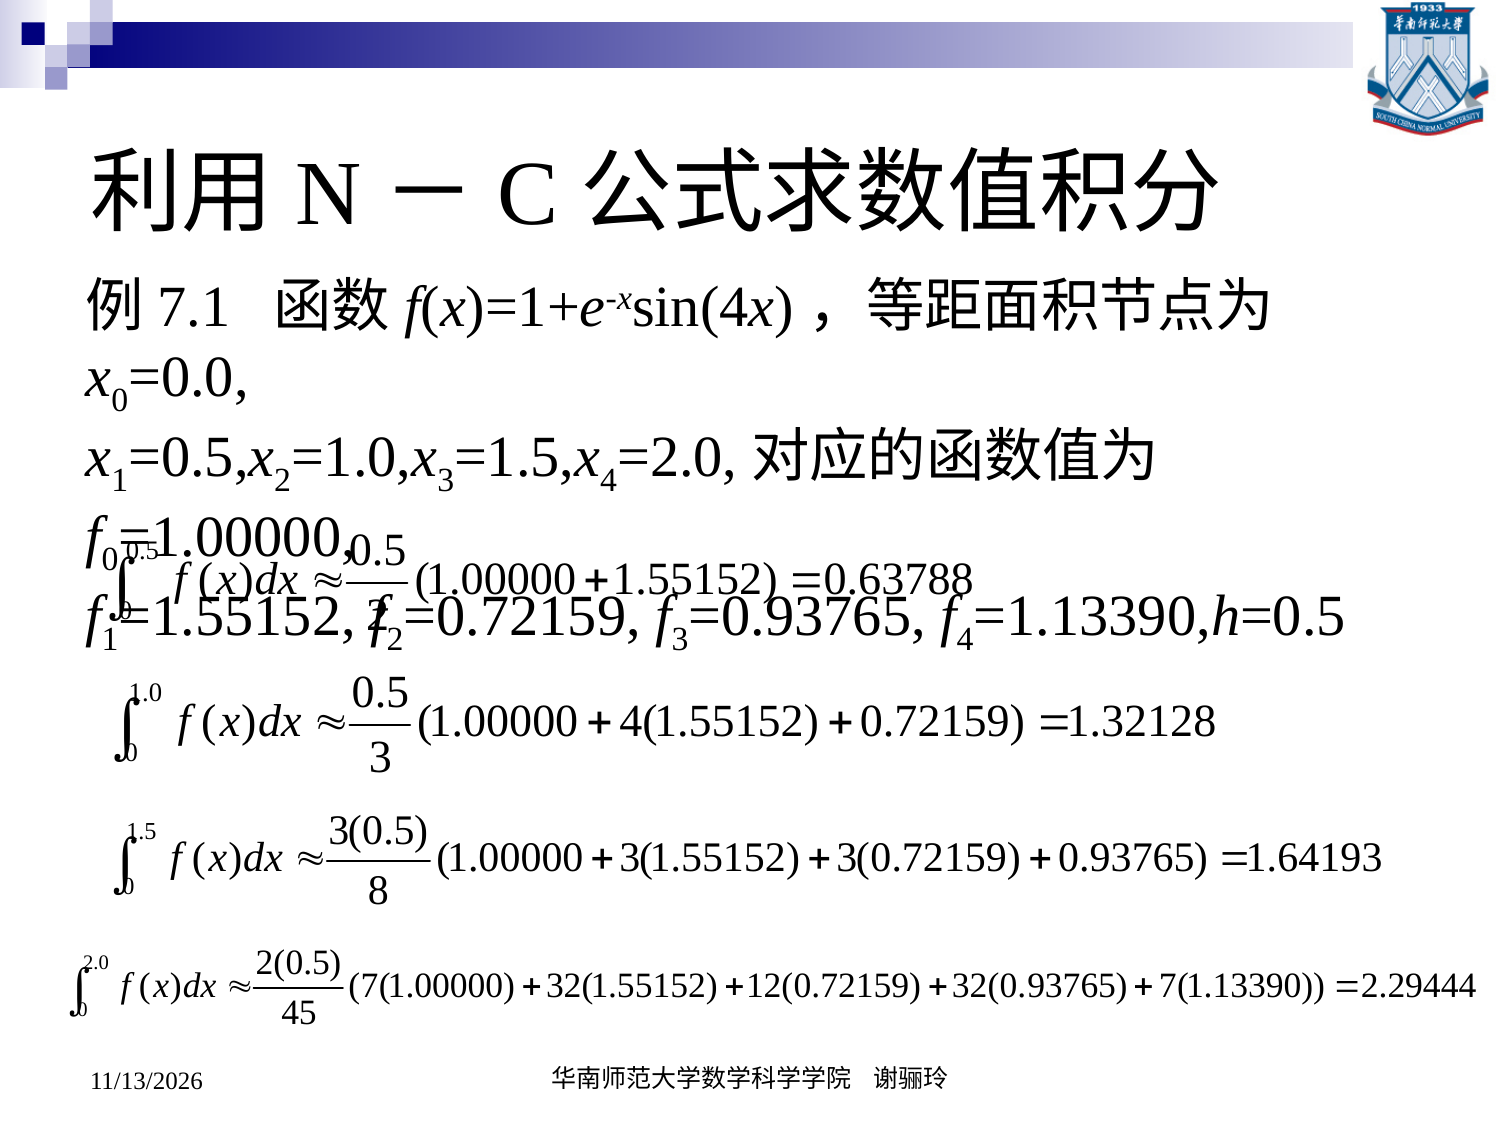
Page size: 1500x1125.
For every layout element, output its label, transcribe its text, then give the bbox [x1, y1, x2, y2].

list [100, 662, 1223, 783]
footer 华南师范大学数学科学学院 谢骊玲 [512, 1041, 988, 1101]
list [94, 520, 981, 641]
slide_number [74, 1041, 426, 1103]
title 利用N－C公式求数值积分 [75, 75, 1425, 261]
picture [1353, 0, 1500, 142]
text_box 例7.1 函数f(x)=1+e-xsin(4x)，等距面积节点为x0=0.0, x1=0.5,x2=1.0,x3=1.5,x4=2.0,对应的函数值为f0=1.00000, f1=1.55152, f2=0.72159, f3=0.93765, f4=1.13390,h=0.5 [70, 261, 1442, 665]
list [58, 940, 1483, 1033]
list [99, 804, 1388, 914]
